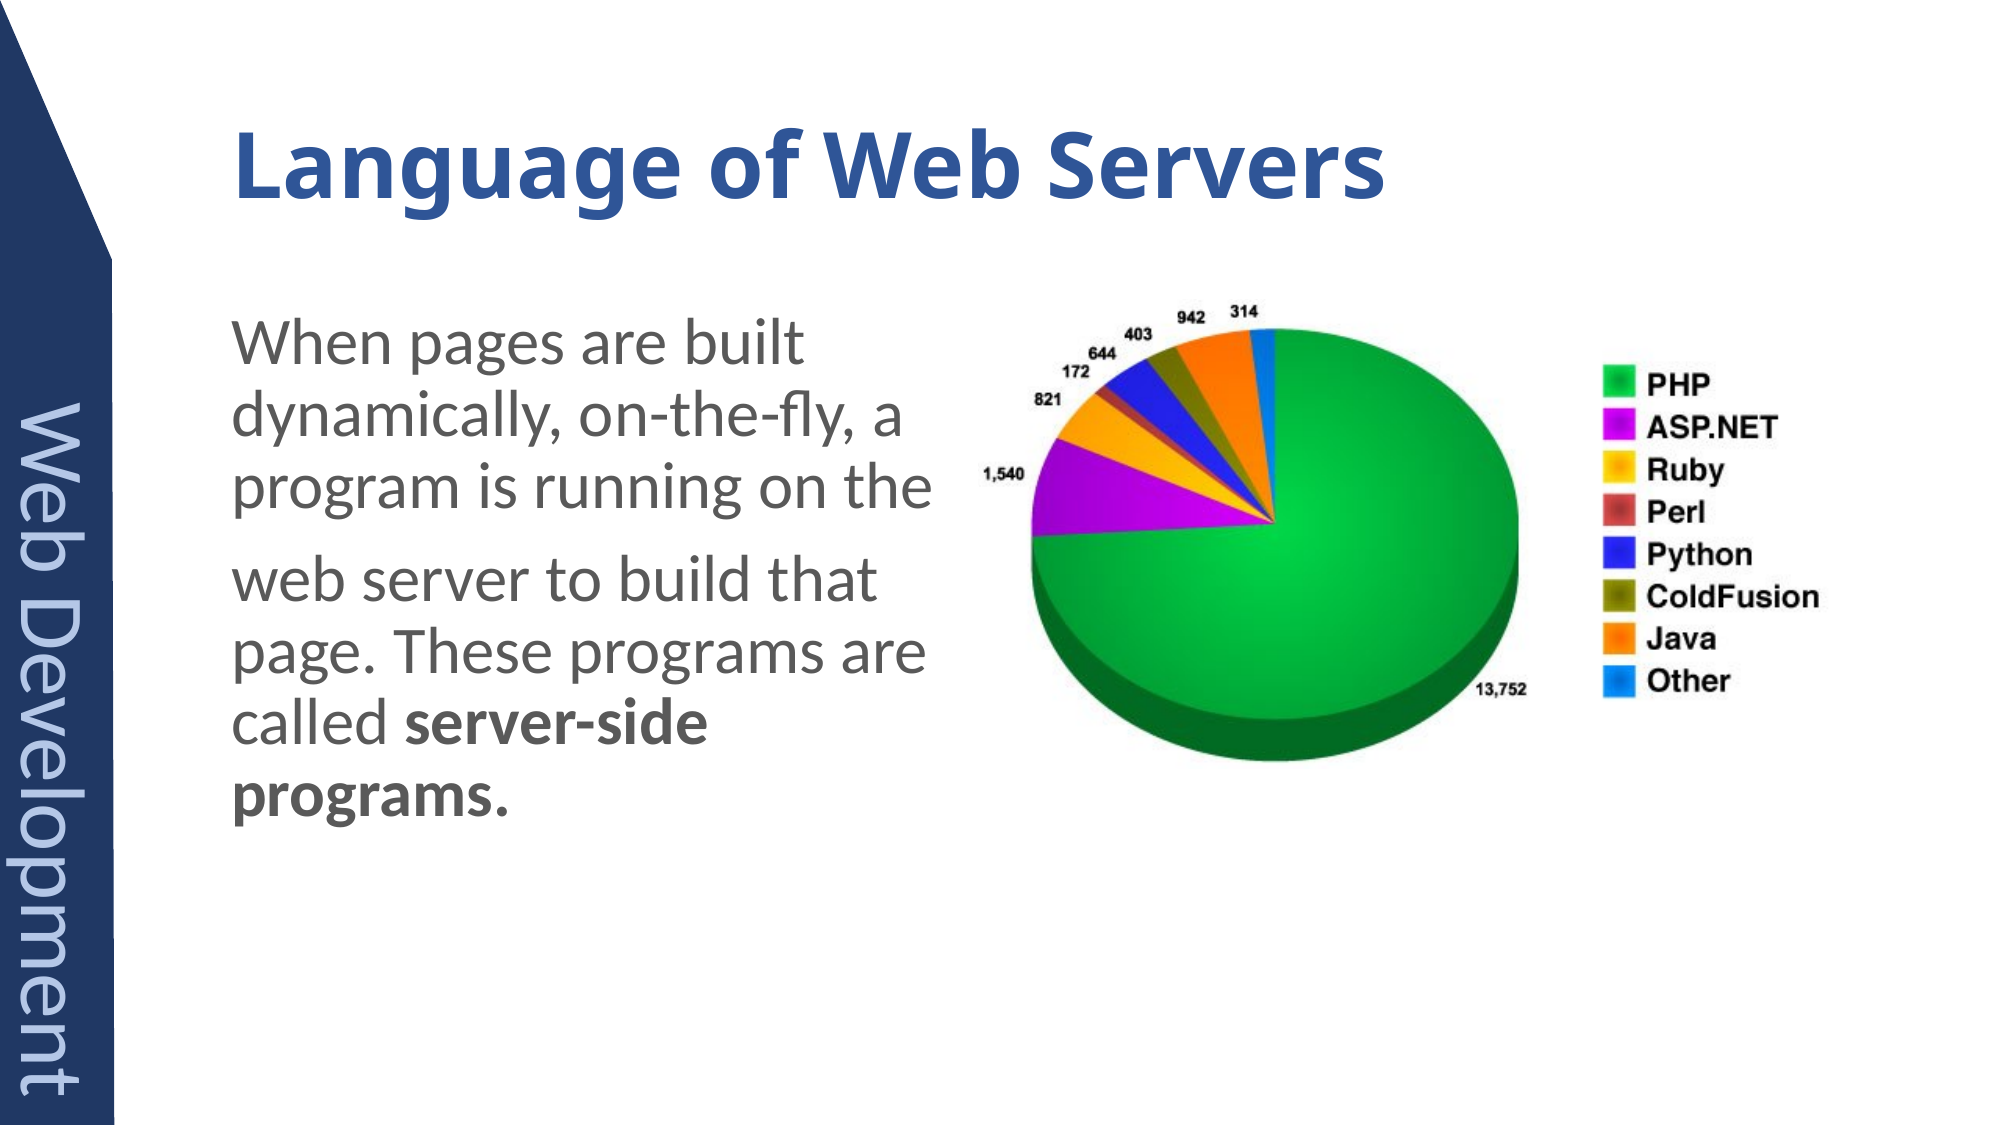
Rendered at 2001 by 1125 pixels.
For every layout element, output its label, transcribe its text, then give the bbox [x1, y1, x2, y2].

title Language of Web Servers [215, 59, 1902, 278]
list When pages are built dynamically, on-the-fly, a program is running on the web server to build that page. These programs are called server-side programs. [215, 299, 979, 1014]
picture [978, 299, 1869, 769]
